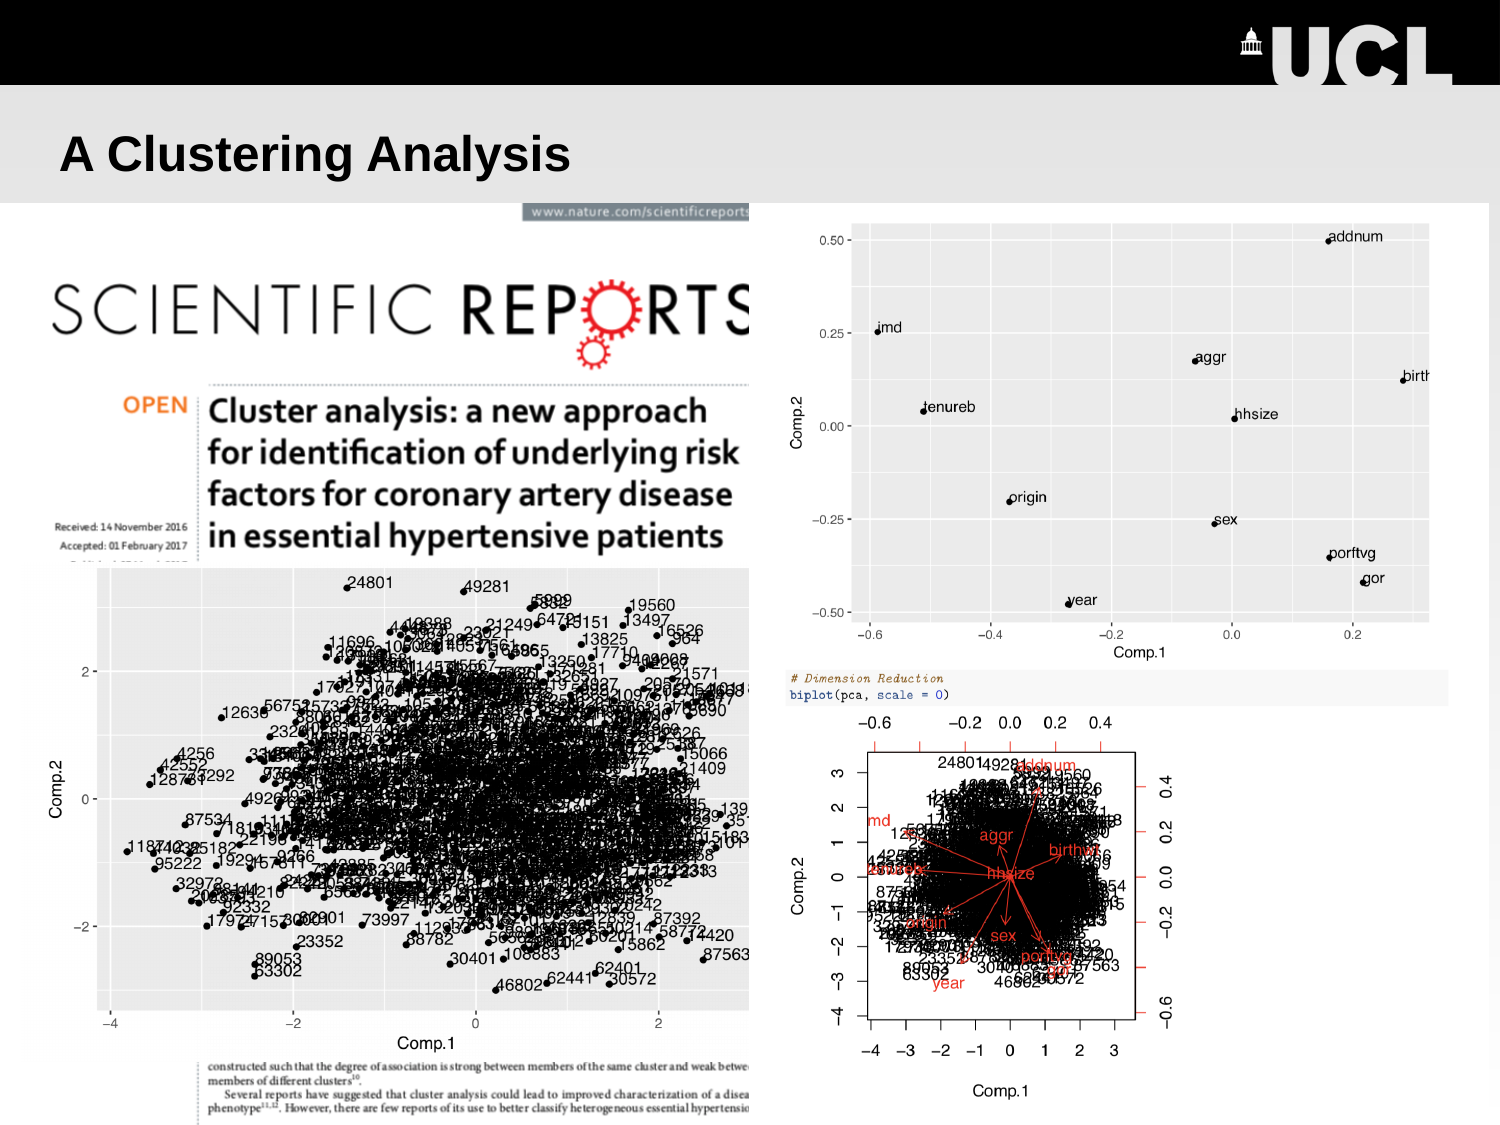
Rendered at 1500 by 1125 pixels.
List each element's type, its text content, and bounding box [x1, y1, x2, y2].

picture [0, 0, 1500, 85]
picture [0, 203, 1489, 1125]
text_box A Clustering Analysis [43, 113, 587, 189]
